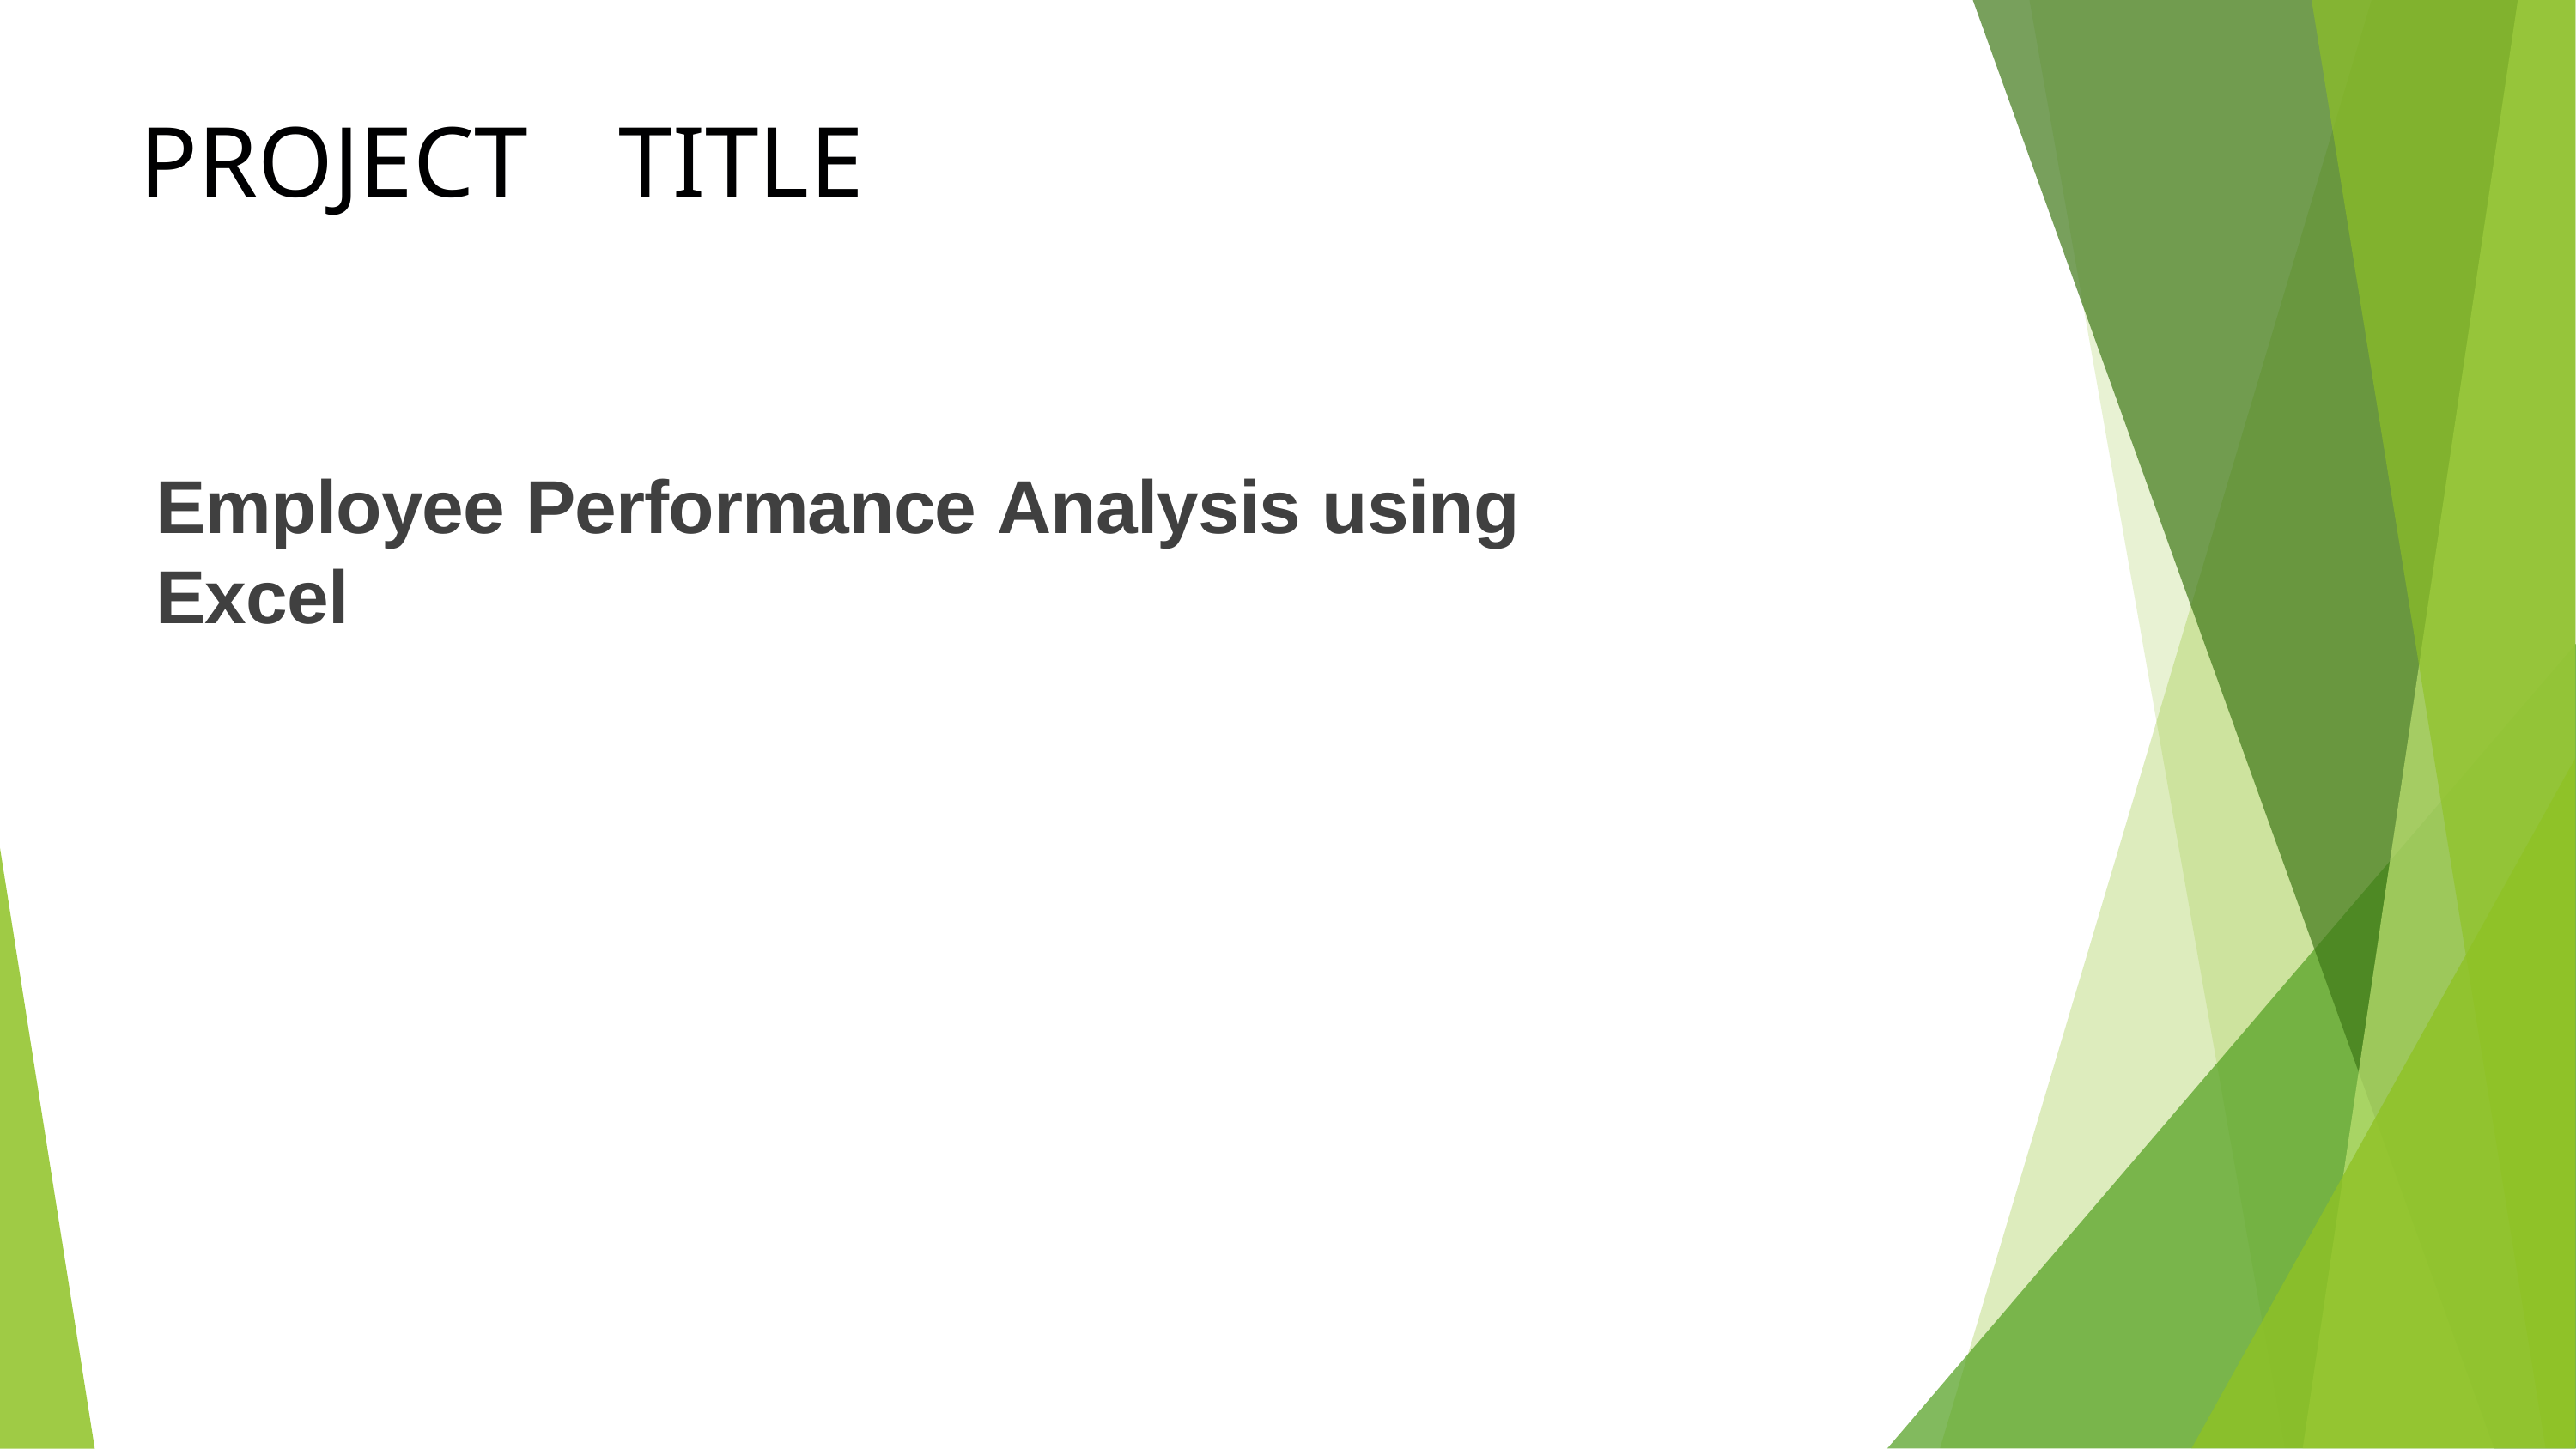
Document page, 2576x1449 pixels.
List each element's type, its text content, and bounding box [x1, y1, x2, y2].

text_box Employee Performance Analysis using Excel [154, 457, 1728, 640]
text_box PROJECT TITLE [137, 98, 883, 216]
